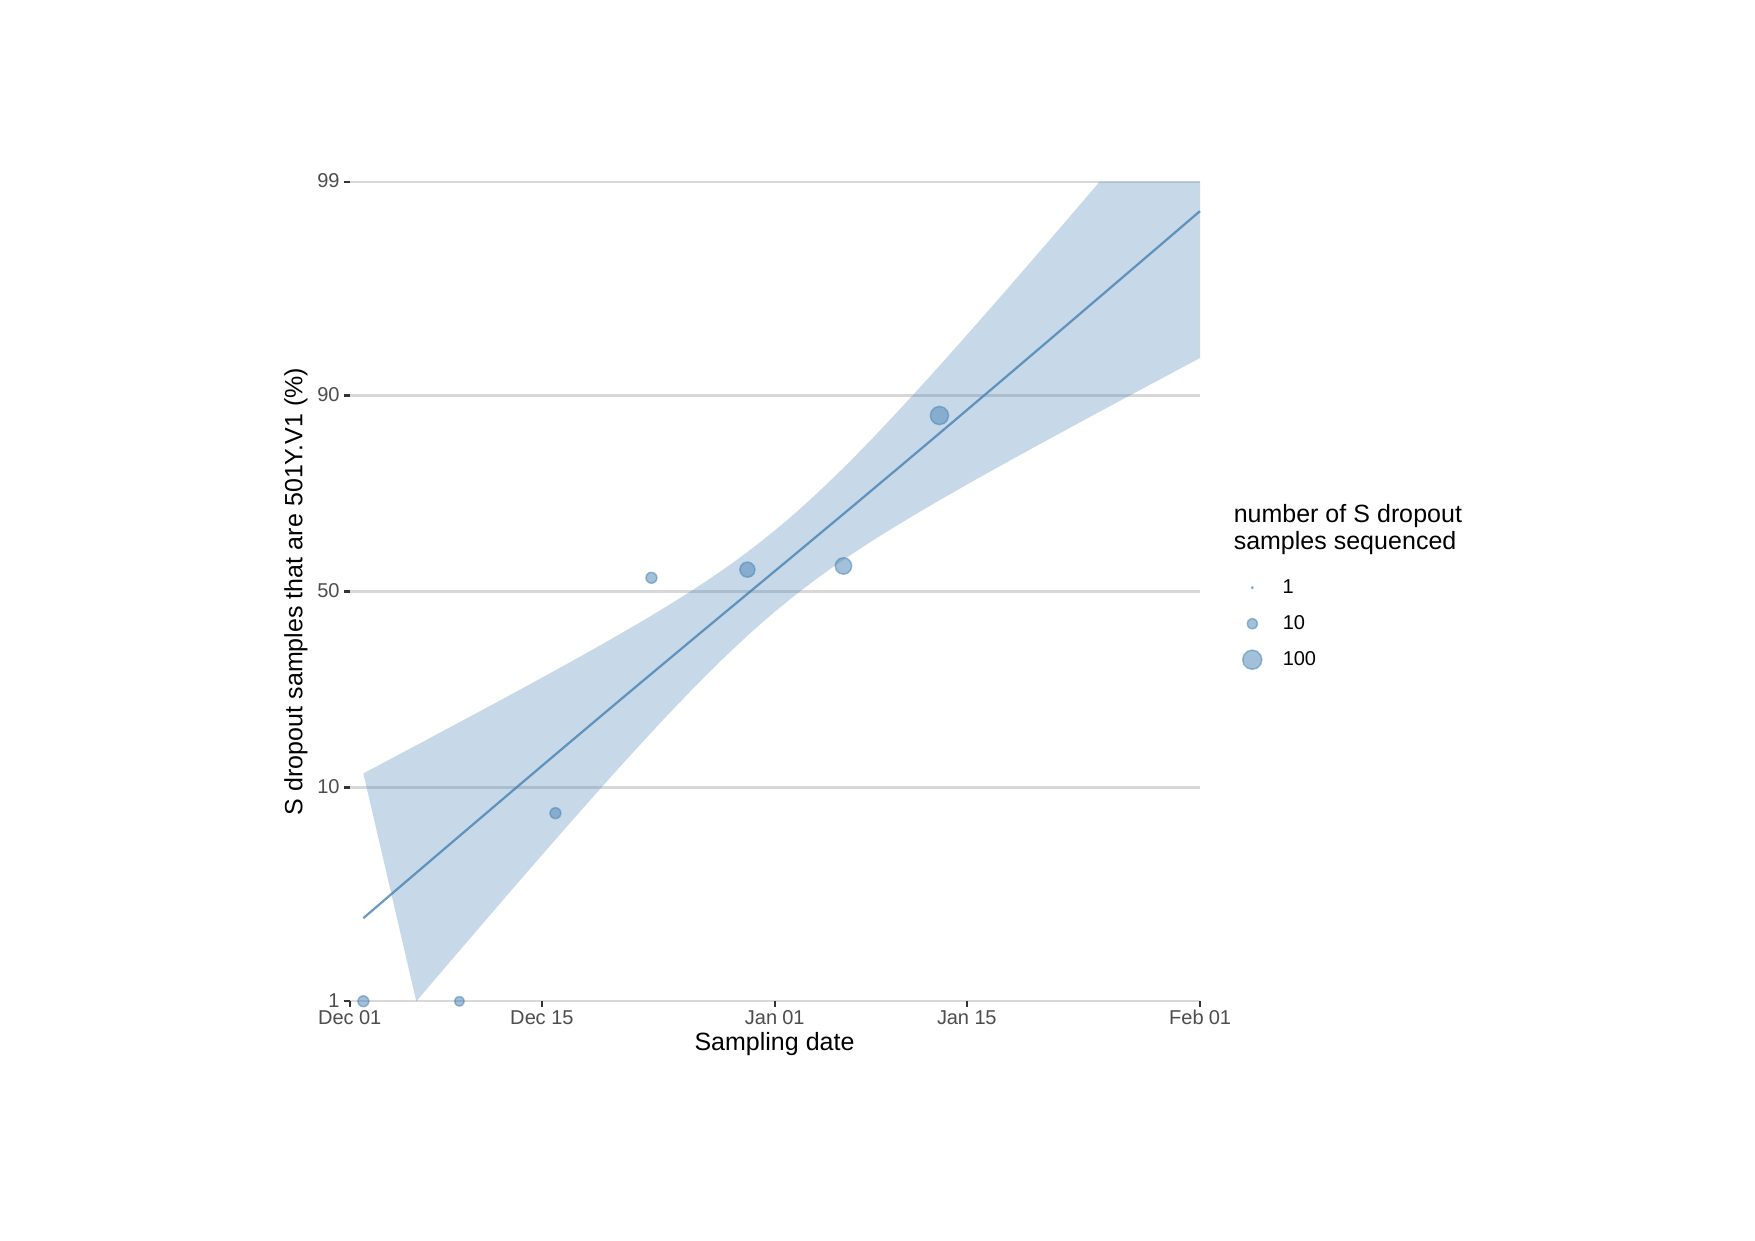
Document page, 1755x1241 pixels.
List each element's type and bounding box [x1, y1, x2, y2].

text_box [277, 169, 1478, 1071]
